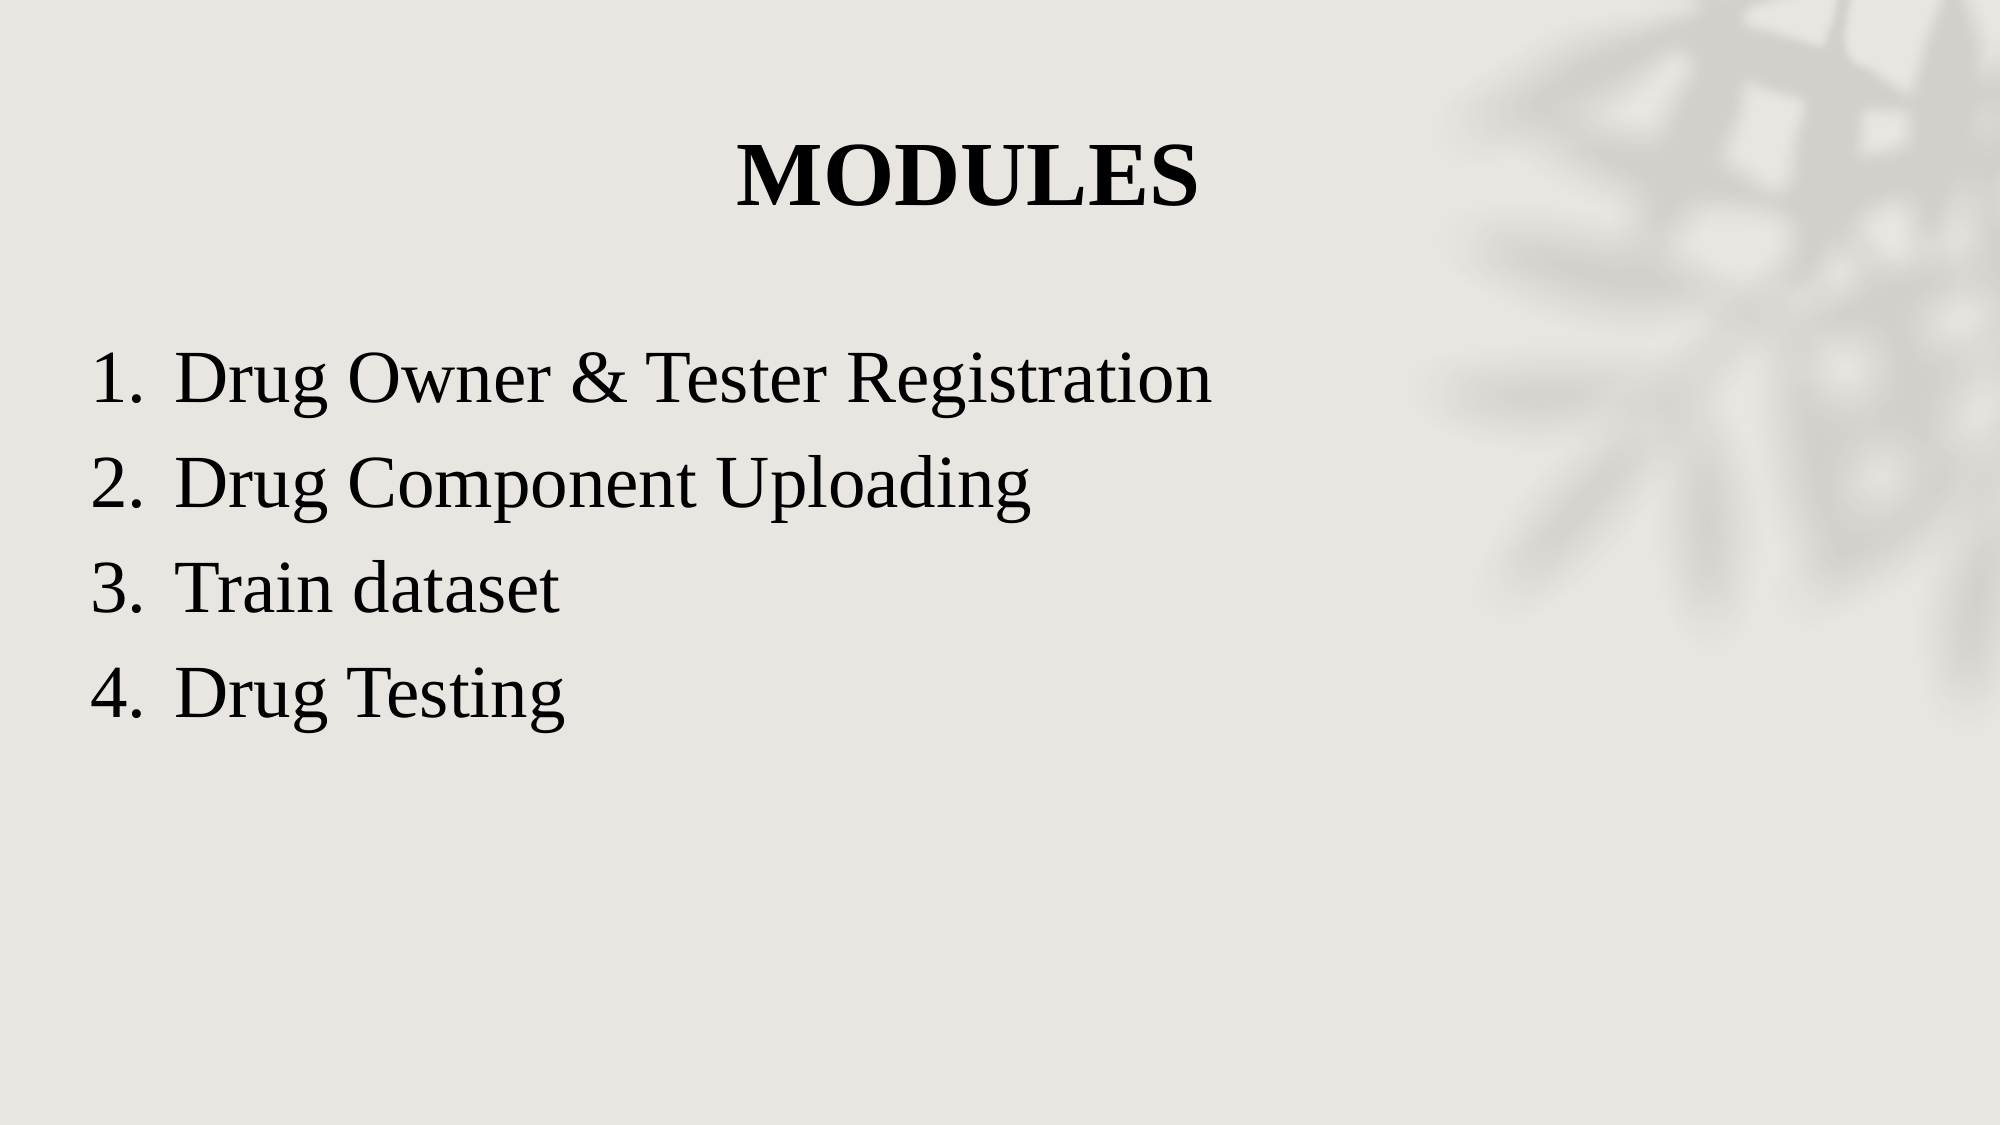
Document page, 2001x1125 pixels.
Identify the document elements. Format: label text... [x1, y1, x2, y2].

title MODULES [75, 60, 1863, 278]
list Drug Owner & Tester Registration Drug Component Uploading Train dataset Drug Testing [75, 319, 1925, 1009]
